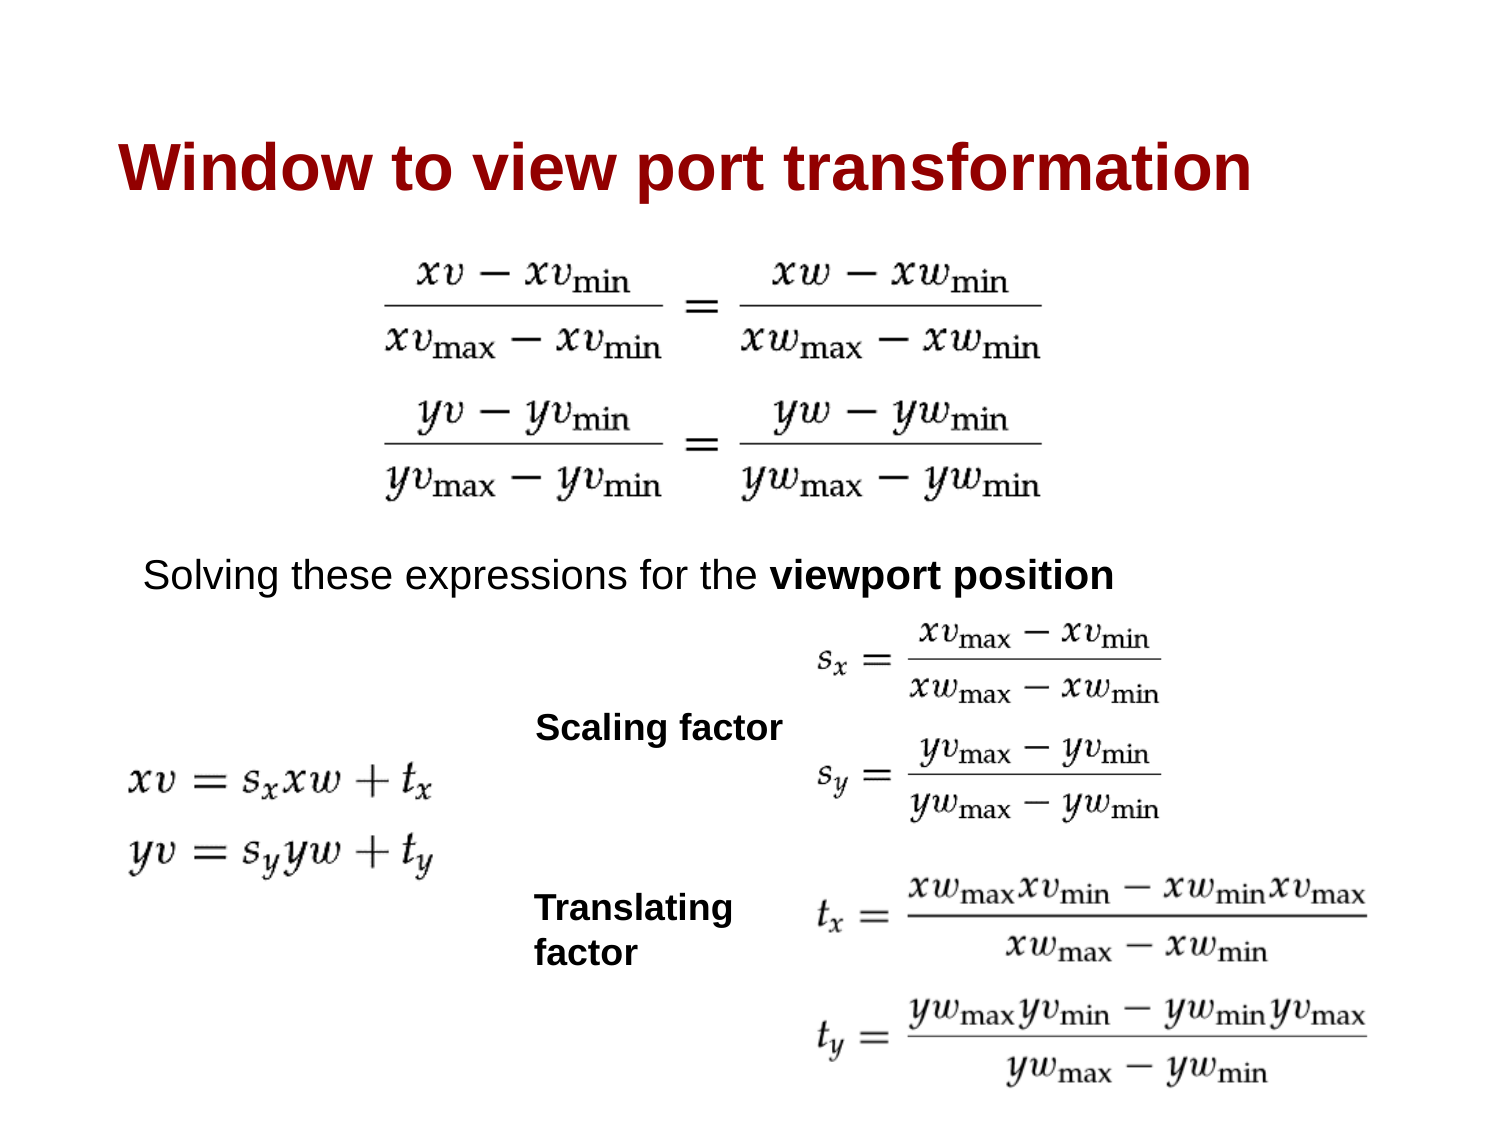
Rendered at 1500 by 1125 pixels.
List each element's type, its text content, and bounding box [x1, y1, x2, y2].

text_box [519, 618, 1177, 834]
text_box Solving these expressions for the viewport position [127, 540, 1306, 606]
picture [369, 244, 1064, 517]
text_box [519, 869, 1381, 1096]
picture [110, 760, 458, 894]
title Window to view port transformation [103, 59, 1397, 278]
